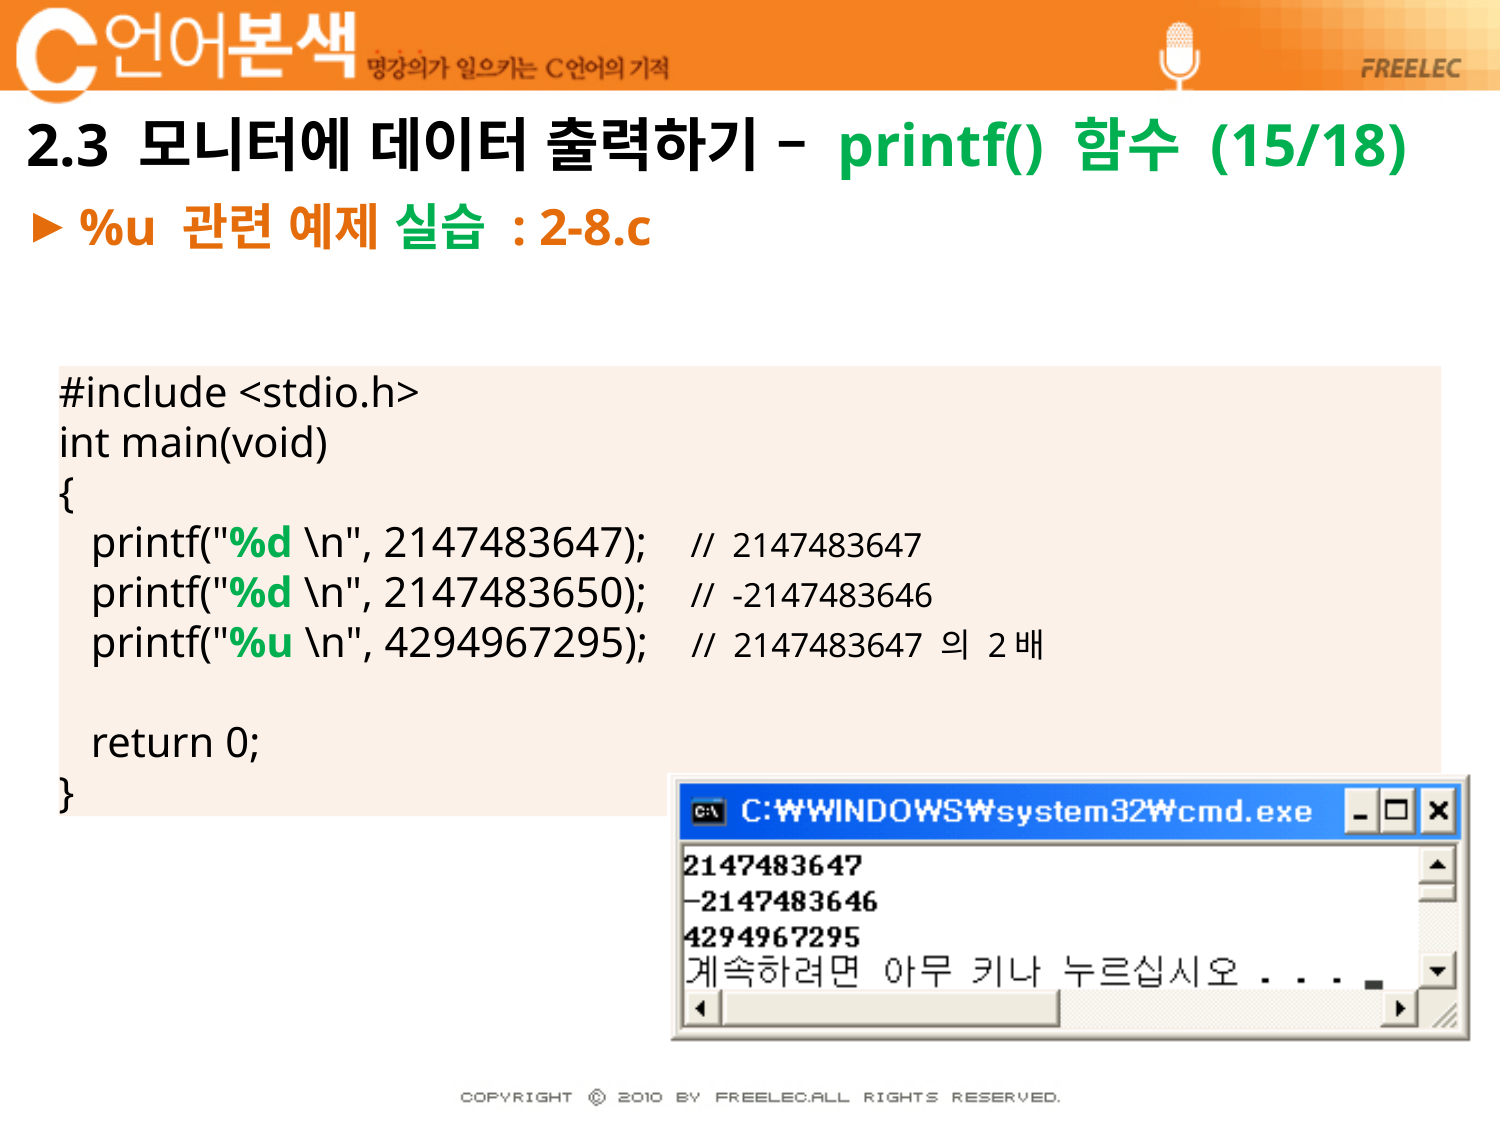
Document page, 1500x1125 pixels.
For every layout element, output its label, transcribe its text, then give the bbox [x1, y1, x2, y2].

title 2.3 모니터에 데이터 출력하기 – printf() 함수 (15/18) [11, 107, 1500, 178]
picture [0, 0, 1500, 1125]
text_box #include <stdio.h> int main(void) { printf("%d \n", 2147483647); // 2147483647 printf("%d \n", 2147483650); // -2147483646 printf("%u \n", 4294967295); // 2147483647 의 2배 return 0; } [58, 365, 1442, 817]
list %u 관련 예제 실습 : 2-8.c [8, 187, 1500, 622]
